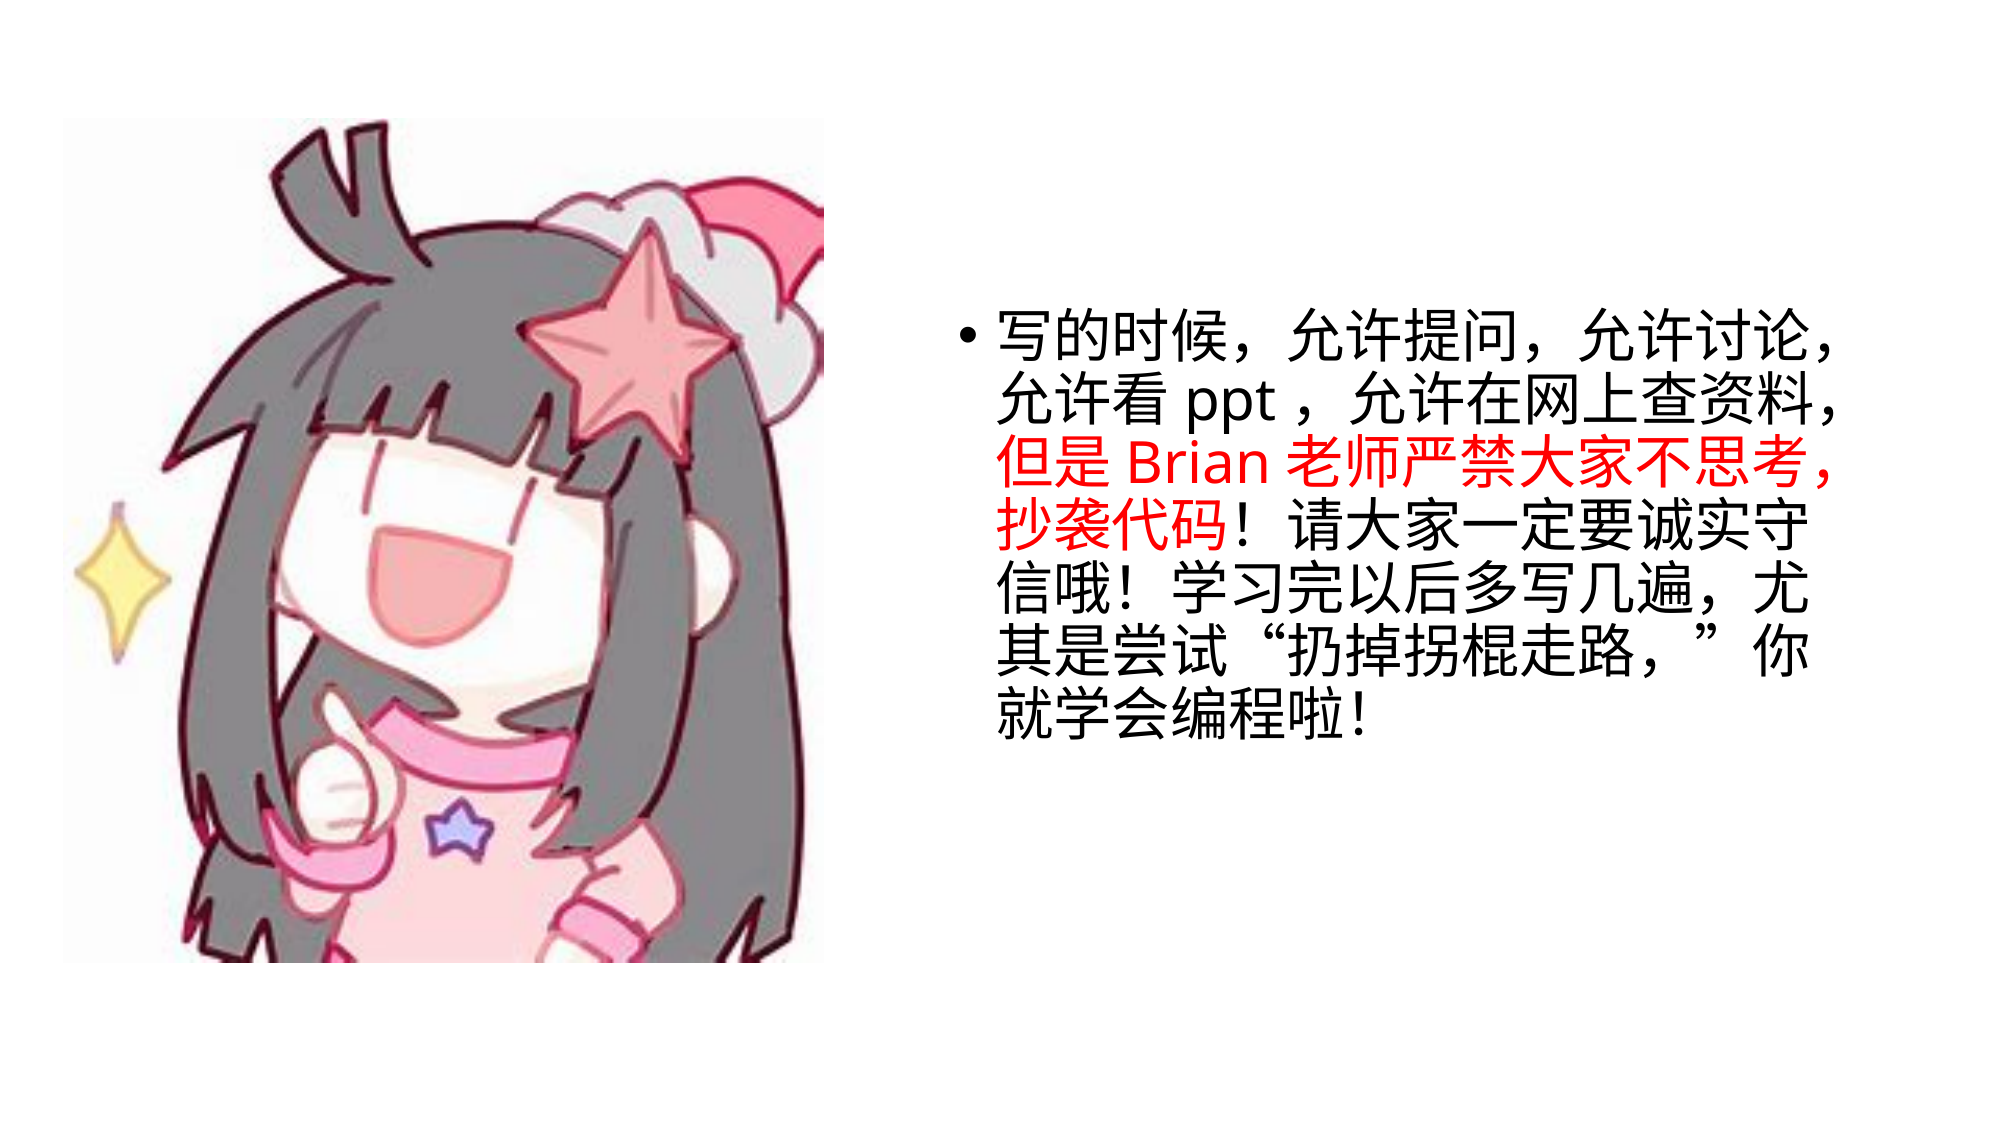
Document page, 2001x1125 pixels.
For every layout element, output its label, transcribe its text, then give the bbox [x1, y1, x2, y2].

list 写的时候，允许提问，允许讨论，允许看ppt，允许在网上查资料，但是Brian老师严禁大家不思考，抄袭代码！请大家一定要诚实守信哦！学习完以后多写几遍，尤其是尝试“扔掉拐棍走路，”你就学会编程啦！ [942, 299, 1863, 1014]
picture [63, 118, 824, 963]
